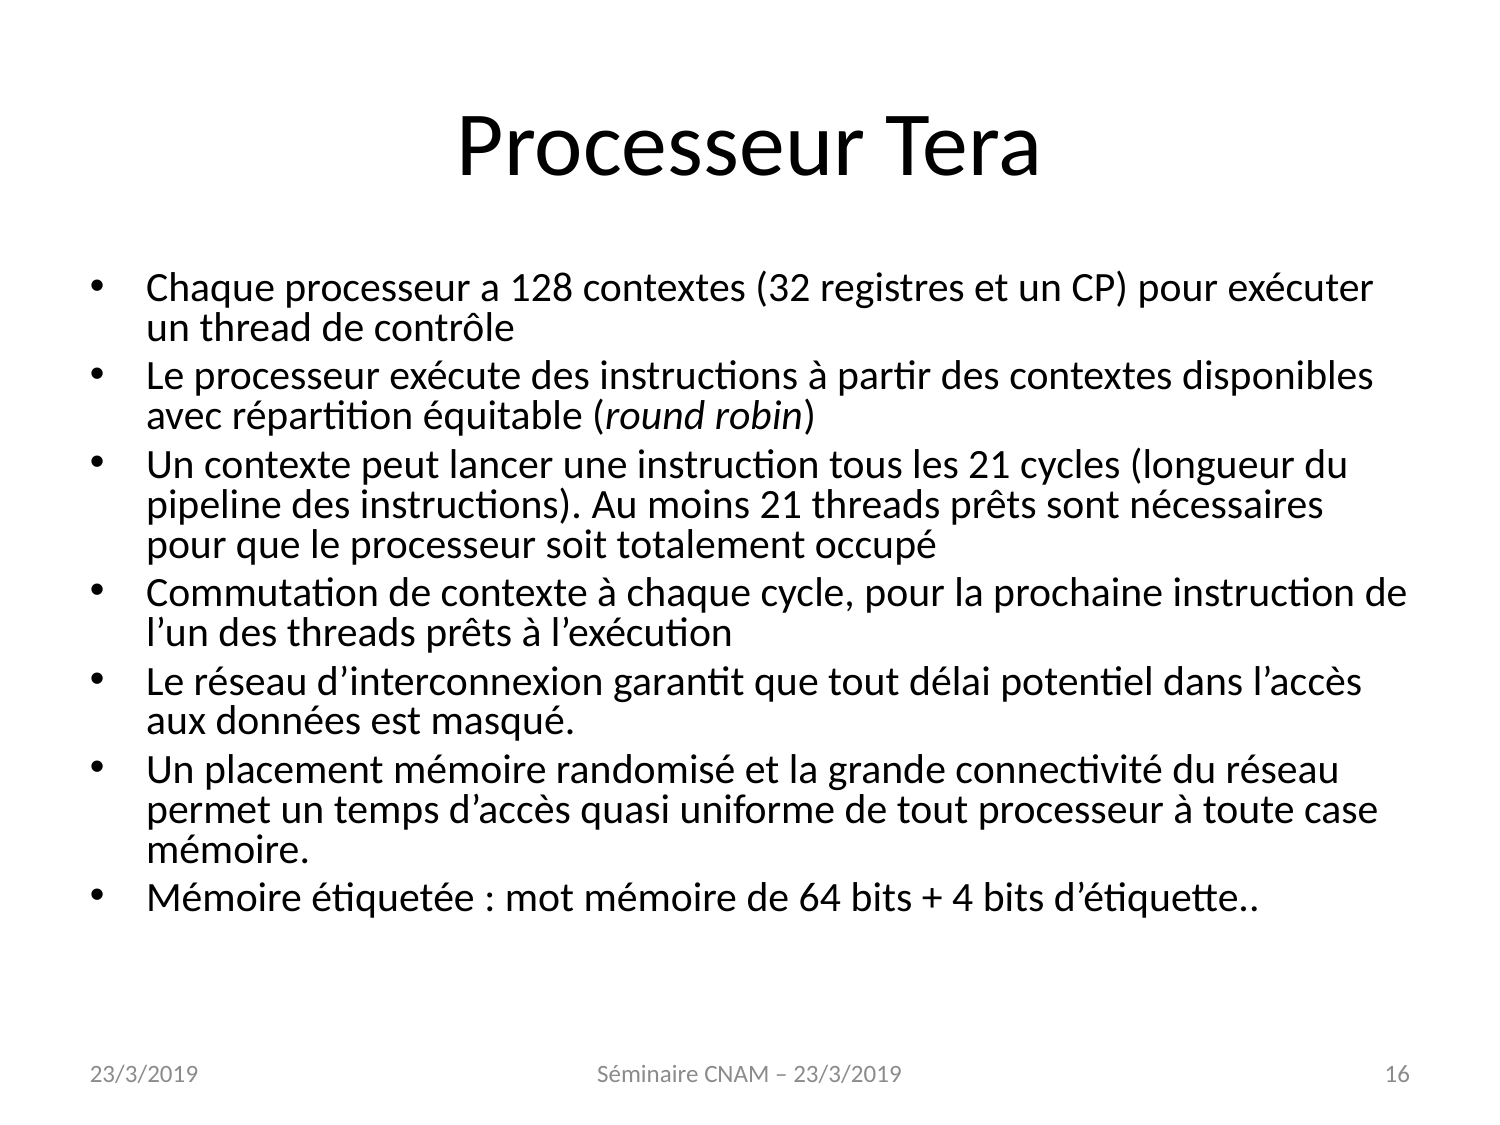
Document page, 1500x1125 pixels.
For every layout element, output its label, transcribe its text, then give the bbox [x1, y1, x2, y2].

text_box Processeur Tera [74, 45, 1425, 233]
text_box <numéro> [1074, 1042, 1425, 1103]
text_box Chaque processeur a 128 contextes (32 registres et un CP) pour exécuter un thread de contrôle Le processeur exécute des instructions à partir des contextes disponibles avec répartition équitable (round robin) Un contexte peut lancer une instruction tous les 21 cycles (longueur du pipeline des instructions). Au moins 21 threads prêts sont nécessaires pour que le processeur soit totalement occupé Commutation de contexte à chaque cycle, pour la prochaine instruction de l’un des threads prêts à l’exécution Le réseau d’interconnexion garantit que tout délai potentiel dans l’accès aux données est masqué. Un placement mémoire randomisé et la grande connectivité du réseau permet un temps d’accès quasi uniforme de tout processeur à toute case mémoire. Mémoire étiquetée : mot mémoire de 64 bits + 4 bits d’étiquette.. [74, 262, 1425, 1005]
text_box Séminaire CNAM – 23/3/2019 [512, 1042, 988, 1103]
text_box 23/3/2019 [75, 1042, 425, 1103]
